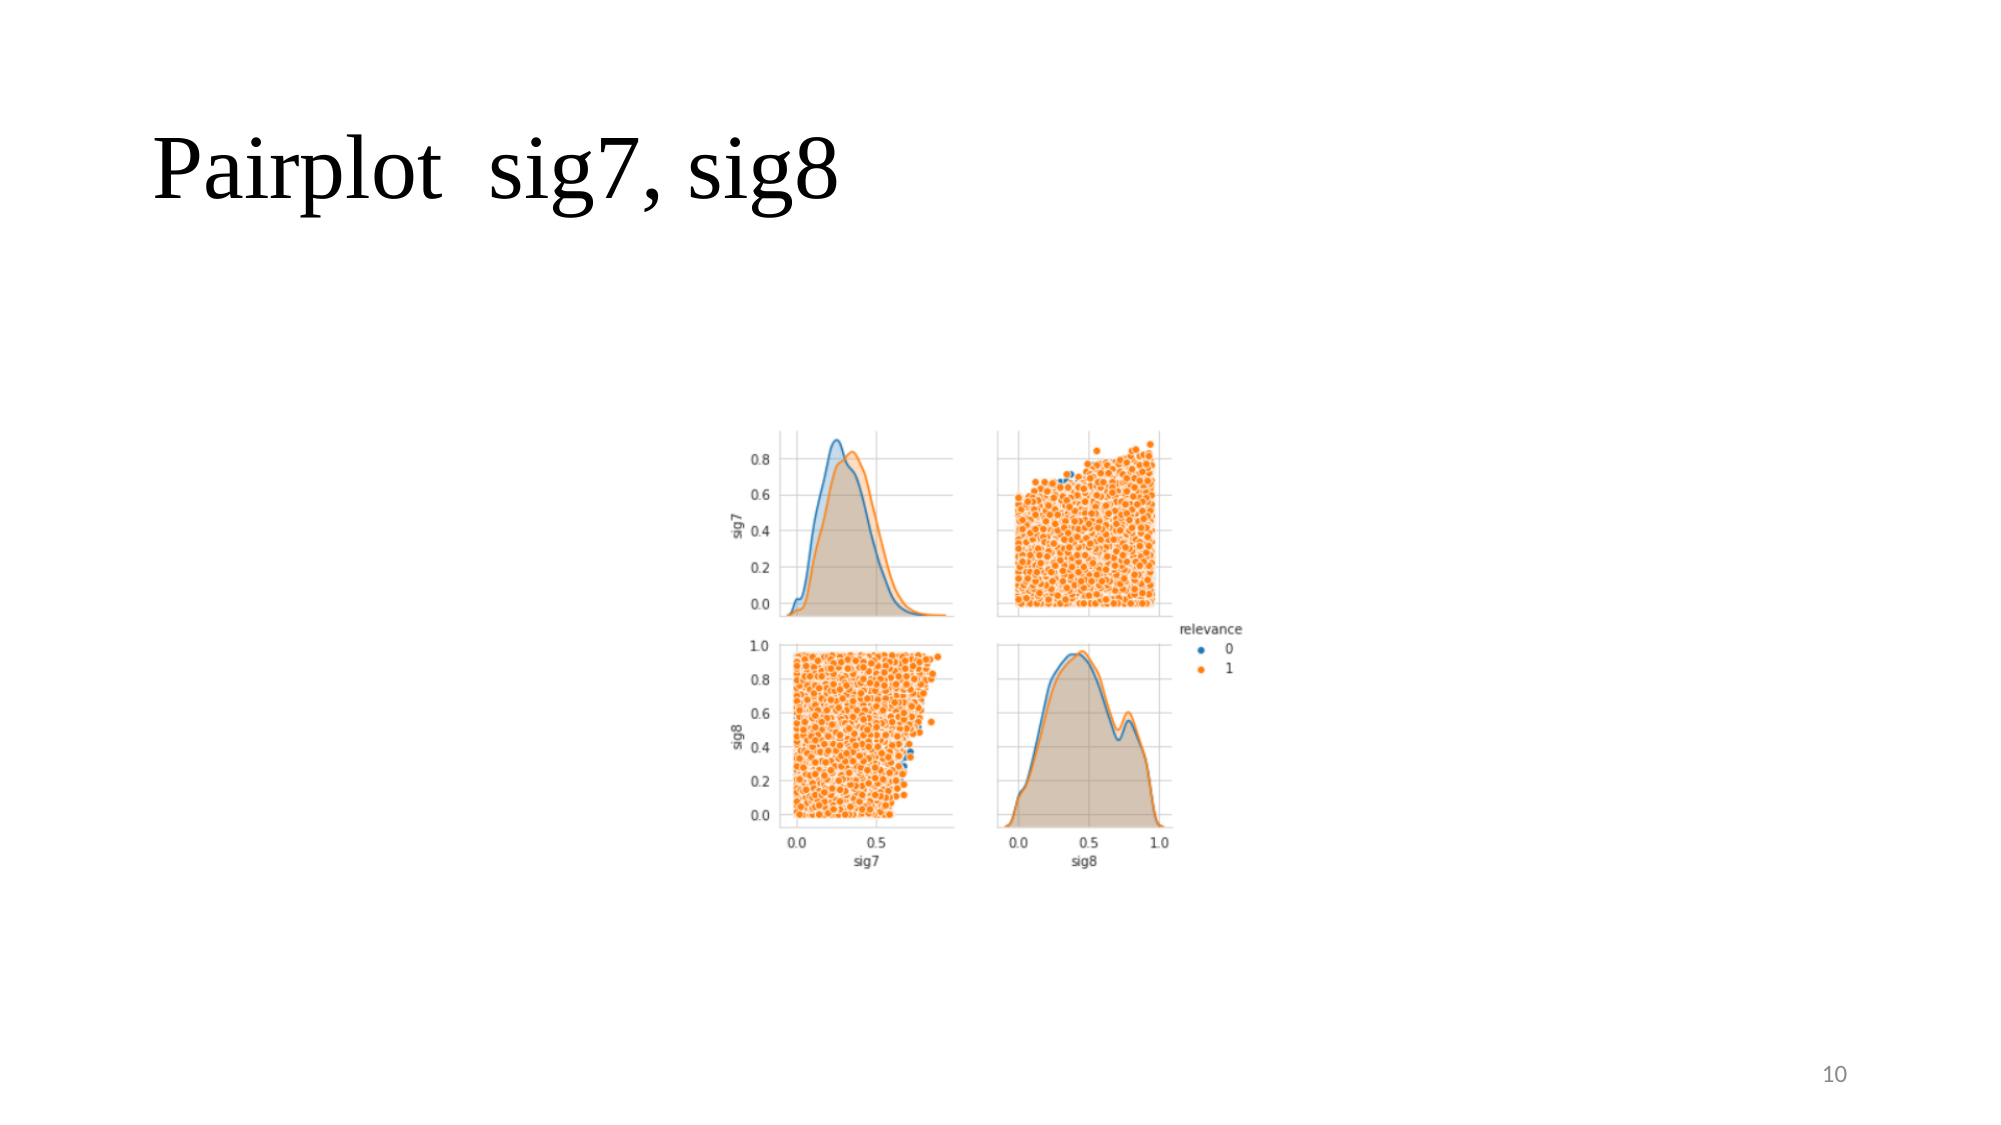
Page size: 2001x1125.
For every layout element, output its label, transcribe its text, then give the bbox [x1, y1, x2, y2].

slide_number 10 [1412, 1042, 1863, 1103]
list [720, 424, 1280, 889]
title Pairplot sig7, sig8 [137, 59, 1863, 278]
